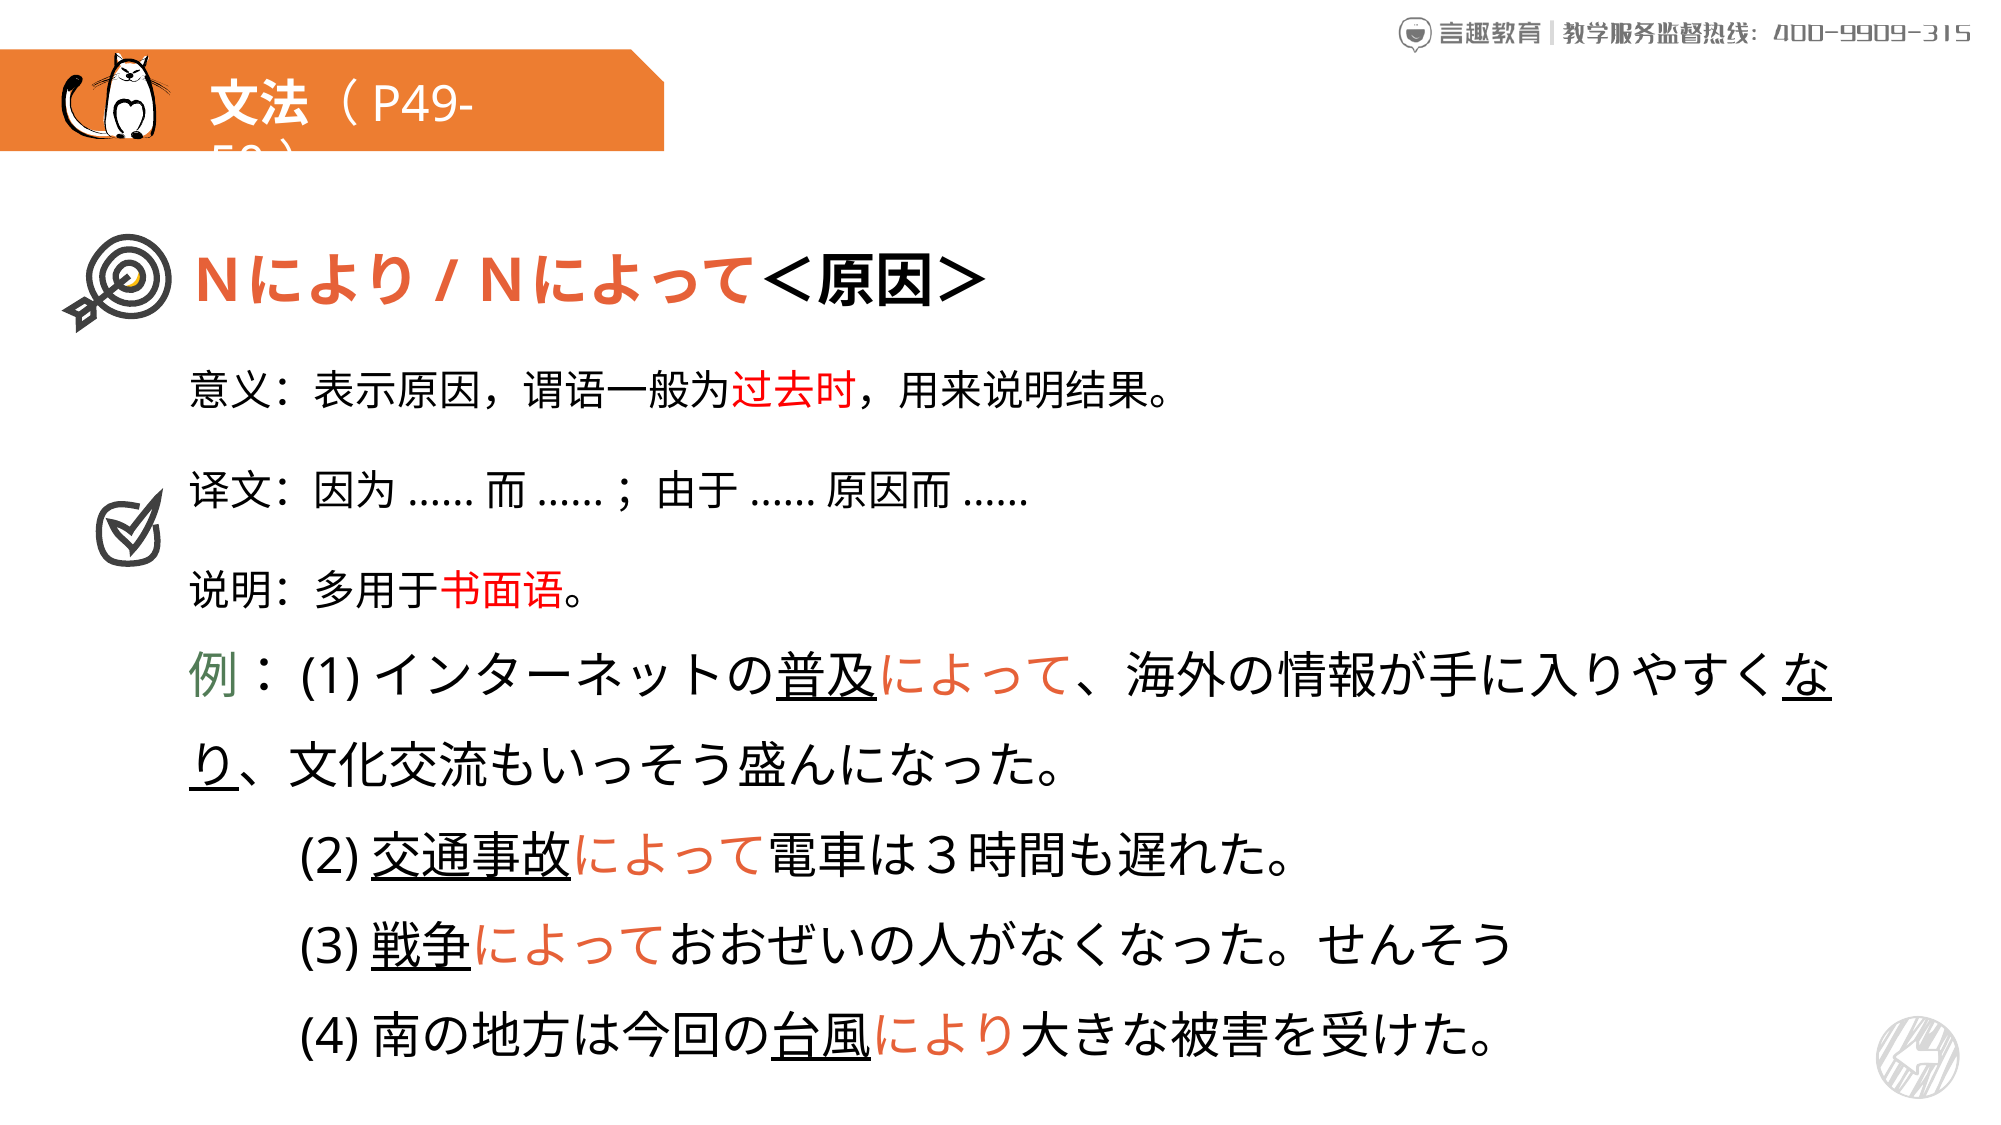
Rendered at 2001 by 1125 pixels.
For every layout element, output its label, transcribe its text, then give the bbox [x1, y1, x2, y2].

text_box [98, 496, 159, 564]
text_box Ｎにより/Ｎによって＜原因＞ 意义：表示原因，谓语一般为过去时，用来说明结果。 译文：因为......而......；由于......原因而...... 说明：多用于书面语。 例：(1)インターネットの普及によって、海外の情報が手に入りやすくなり、文化交流もいっそう盛んになった。 (2)交通事故によって電車は３時間も遅れた。 (3)戦争によっておおぜいの人がなくなった。せんそう (4)南の地方は今回の台風により大きな被害を受けた。 [174, 166, 1847, 1071]
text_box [0, 49, 665, 151]
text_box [63, 243, 171, 323]
picture [1864, 1009, 1967, 1112]
